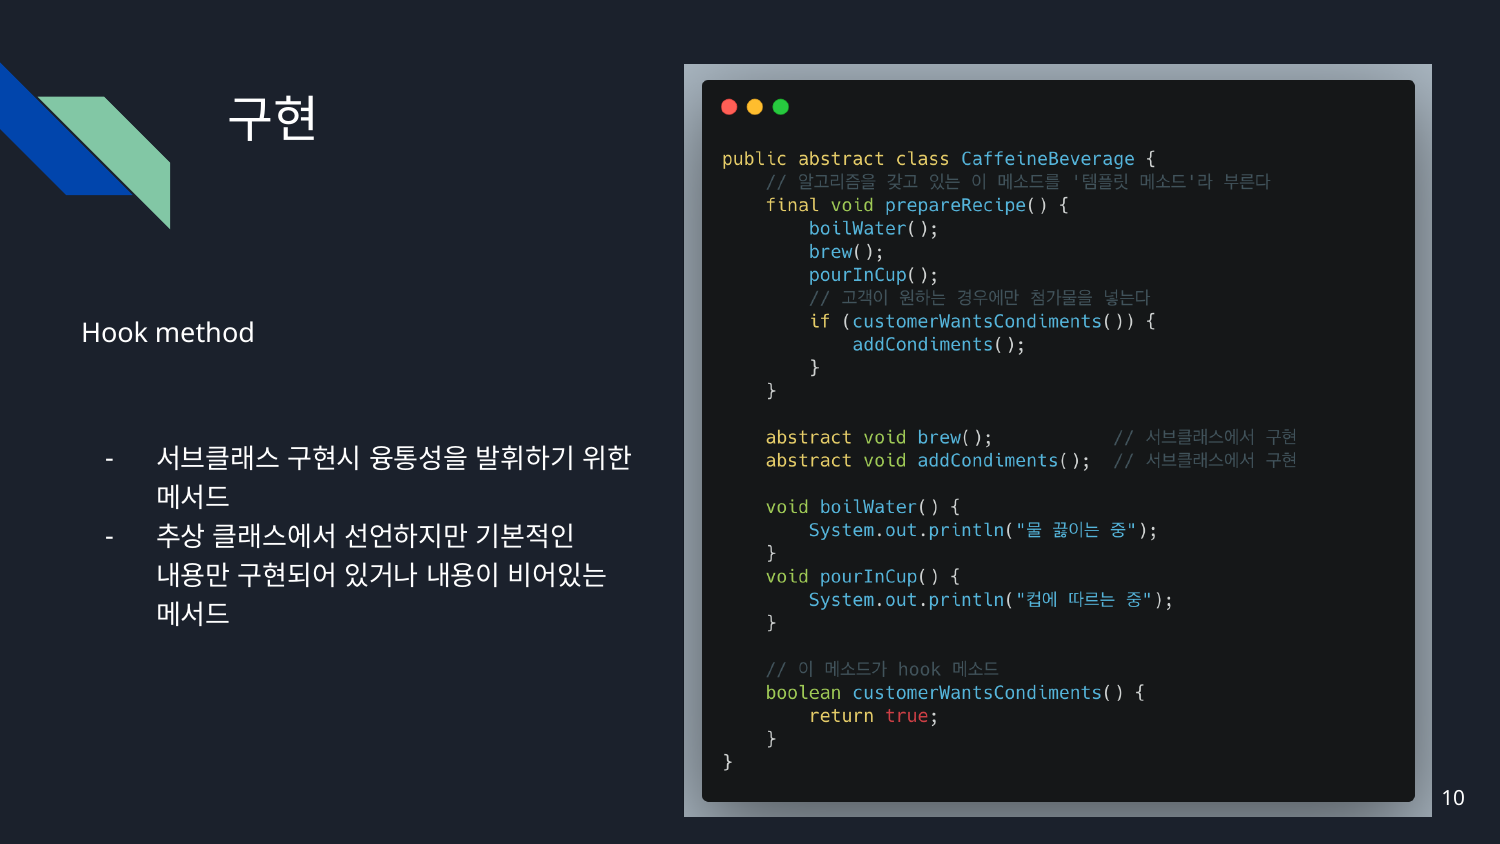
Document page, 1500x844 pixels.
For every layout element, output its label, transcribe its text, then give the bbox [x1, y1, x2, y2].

list Hook method 서브클래스 구현시 융통성을 발휘하기 위한 메서드 추상 클래스에서 선언하지만 기본적인 내용만 구현되어 있거나 내용이 비어있는 메서드 [66, 299, 653, 777]
slide_number ‹#› [1389, 764, 1480, 830]
picture [683, 64, 1433, 817]
title 구현 [212, 64, 681, 215]
